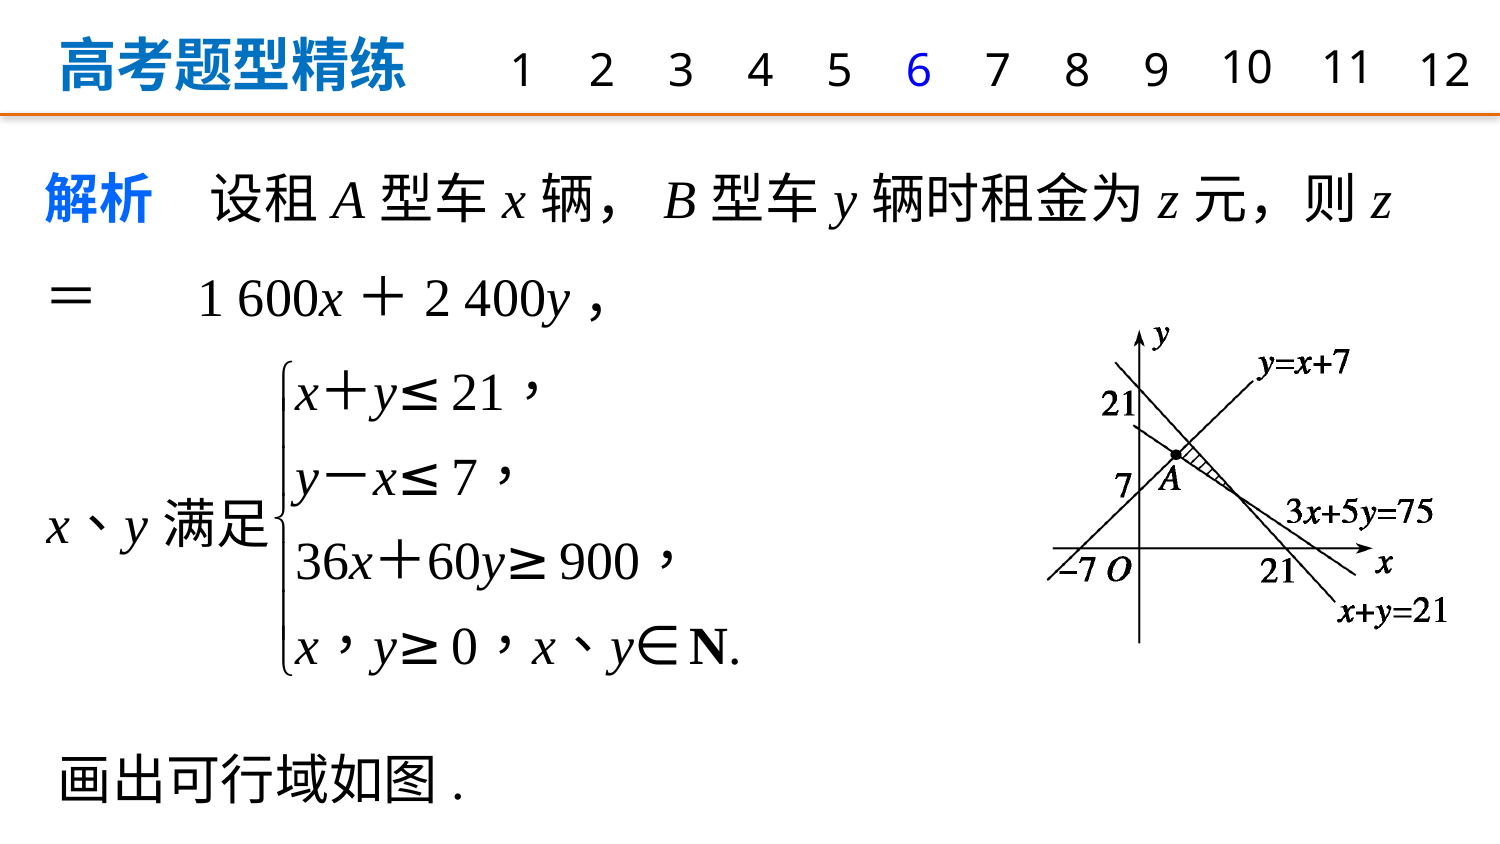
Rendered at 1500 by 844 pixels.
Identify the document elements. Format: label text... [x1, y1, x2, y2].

text_box 6 [884, 36, 954, 106]
text_box 5 [804, 36, 875, 106]
text_box 高考题型精练 [43, 20, 423, 105]
text_box 8 [1042, 36, 1113, 106]
text_box 12 [1402, 36, 1486, 106]
text_box 3 [646, 36, 716, 106]
text_box 10 [1201, 36, 1293, 101]
text_box 11 [1301, 36, 1394, 101]
text_box 1 [488, 36, 558, 106]
text_box 2 [567, 36, 637, 106]
text_box 4 [725, 36, 796, 106]
text_box 9 [1121, 36, 1192, 106]
text_box 画出可行域如图. [43, 747, 467, 818]
text_box 解析 设租A型车x辆，B型车y辆时租金为z元，则z＝ 1 600x＋2 400y， [29, 124, 1420, 335]
picture [1034, 324, 1452, 647]
text_box 7 [963, 36, 1033, 106]
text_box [46, 338, 979, 741]
